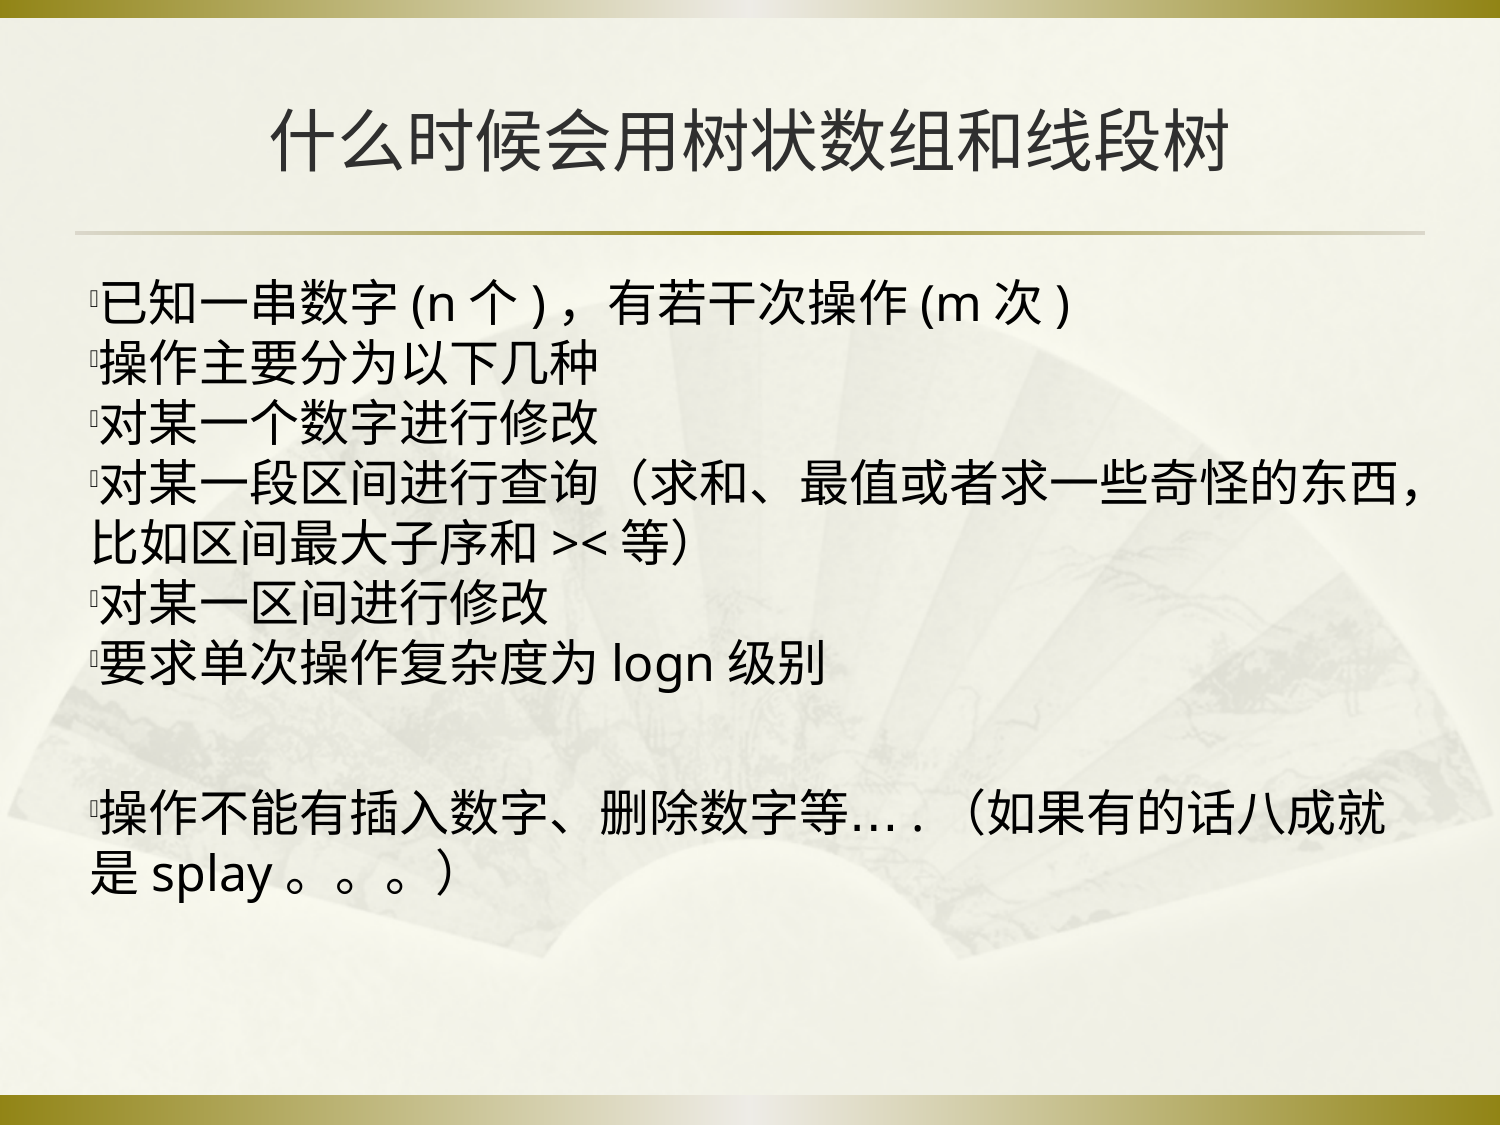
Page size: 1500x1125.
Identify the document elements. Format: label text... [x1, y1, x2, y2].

picture [0, 18, 1500, 1095]
text_box 什么时候会用树状数组和线段树 [75, 45, 1425, 233]
text_box 已知一串数字(n个)，有若干次操作(m次) 操作主要分为以下几种 对某一个数字进行修改 对某一段区间进行查询（求和、最值或者求一些奇怪的东西，比如区间最大子序和><等） 对某一区间进行修改 要求单次操作复杂度为logn级别 操作不能有插入数字、删除数字等….（如果有的话八成就是splay。。。） [75, 264, 1425, 1034]
